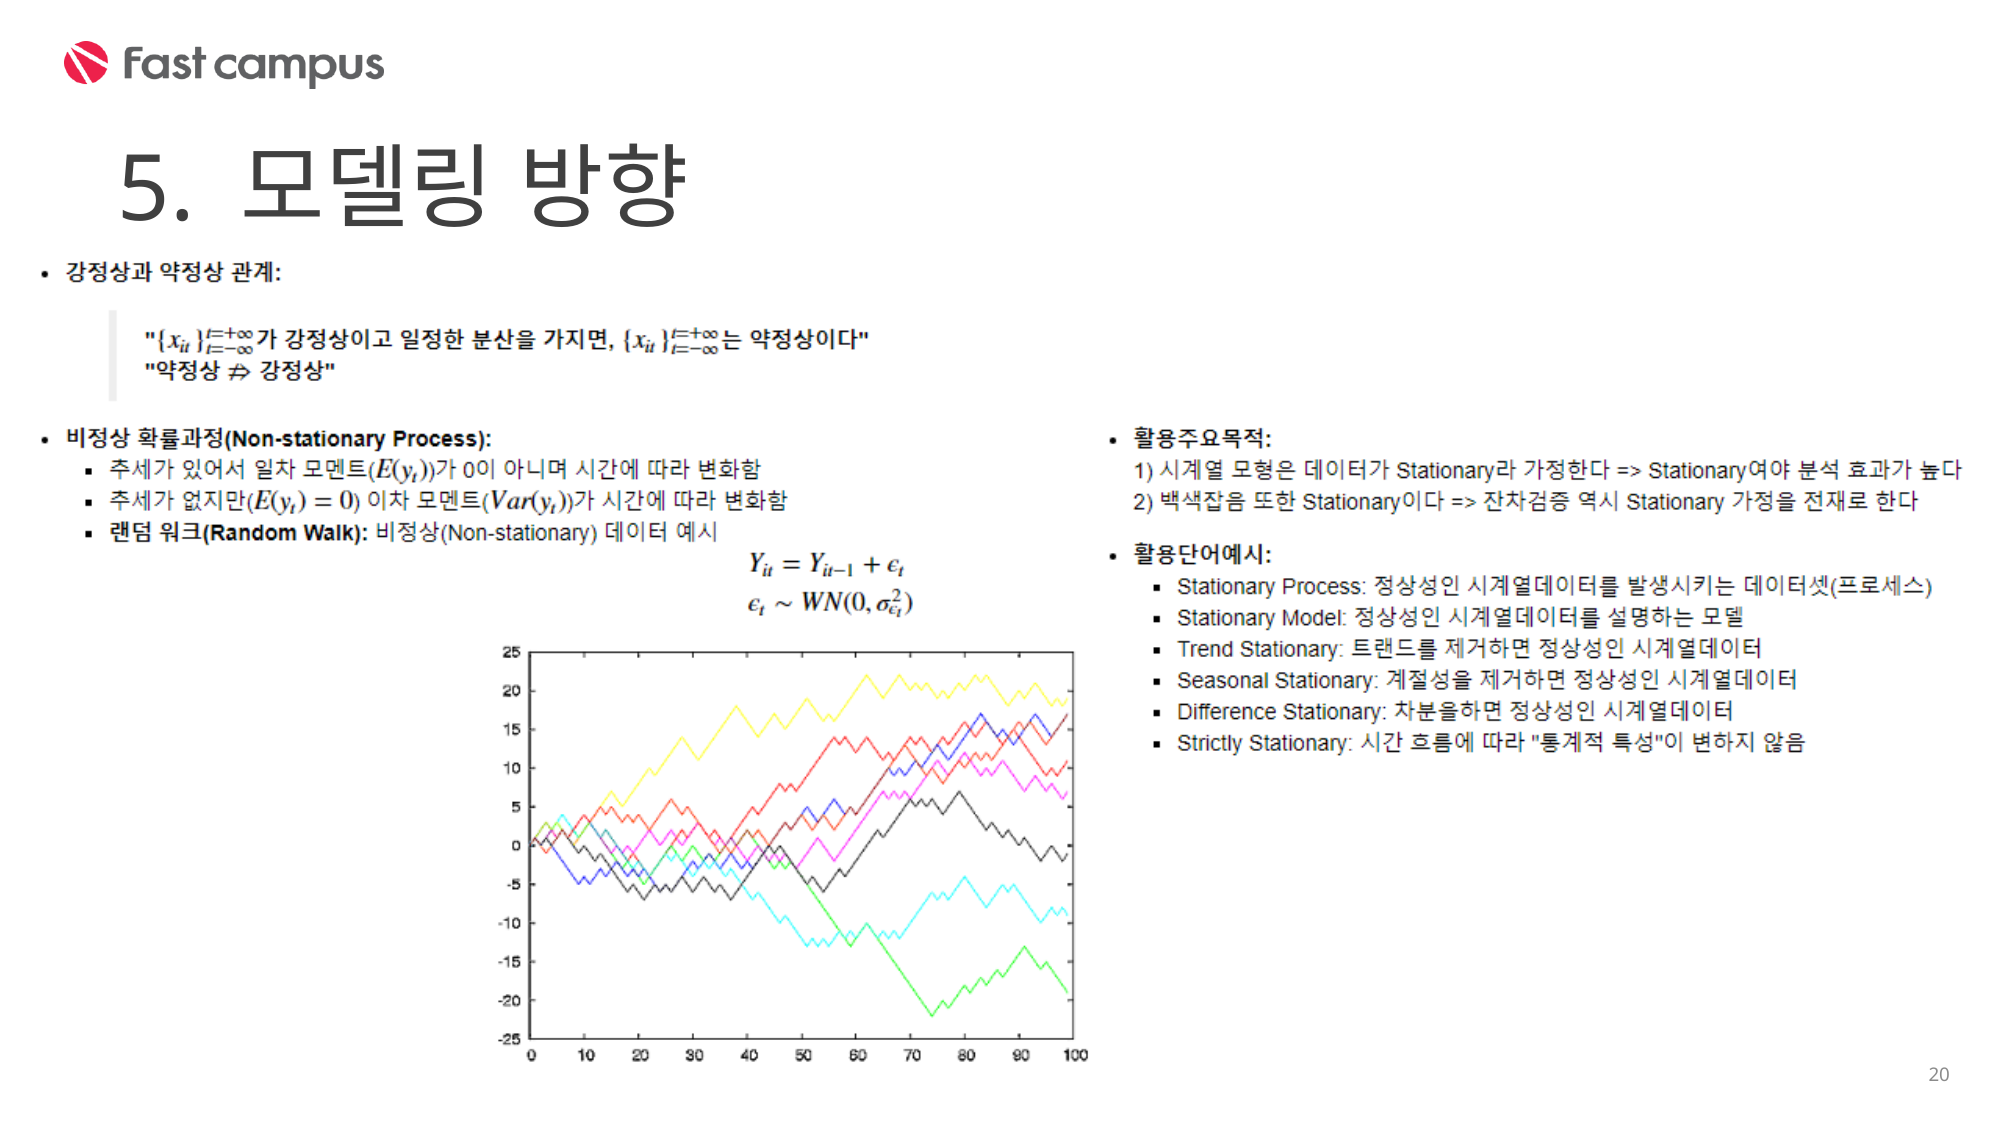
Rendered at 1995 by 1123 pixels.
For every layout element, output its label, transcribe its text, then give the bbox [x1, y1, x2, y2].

title 5. 모델링 방향 [99, 90, 1896, 278]
slide_number 20 [1502, 1045, 1969, 1106]
picture [31, 251, 1974, 1076]
picture [64, 41, 384, 89]
